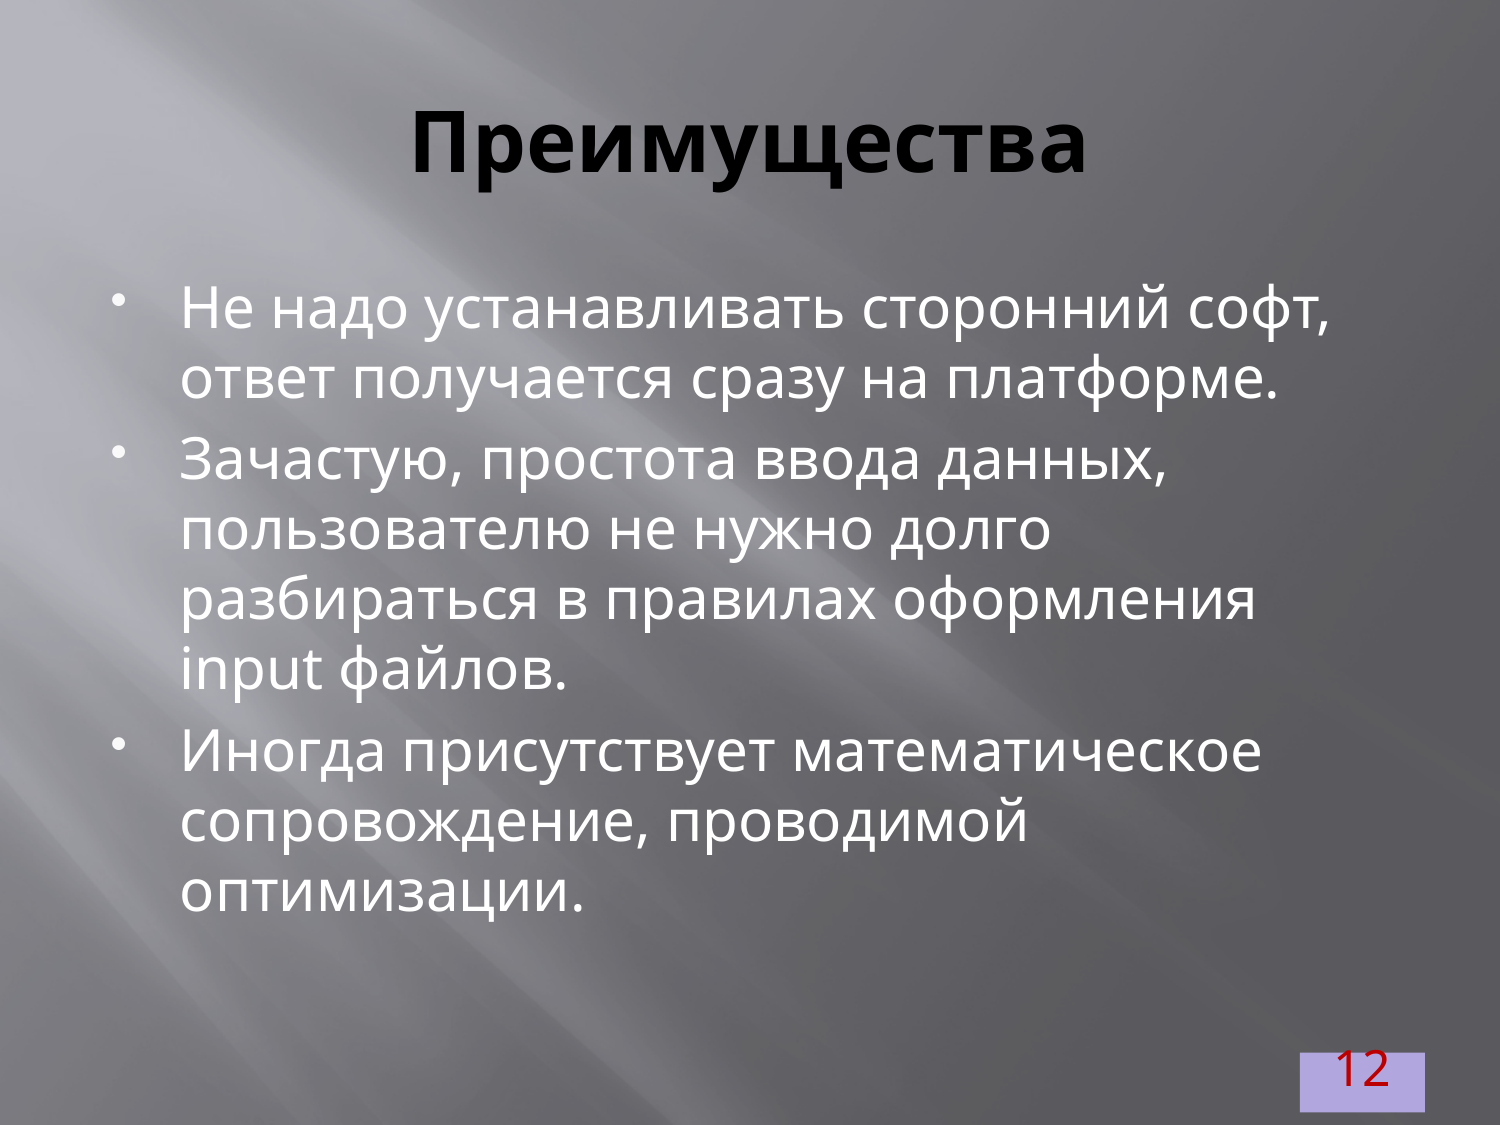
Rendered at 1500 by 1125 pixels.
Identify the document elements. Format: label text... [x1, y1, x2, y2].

title Преимущества [75, 45, 1425, 233]
slide_number 12 [1299, 1052, 1425, 1113]
list Не надо устанавливать сторонний софт, ответ получается сразу на платформе. Зачастую, простота ввода данных, пользователю не нужно долго разбираться в правилах оформления input файлов. Иногда присутствует математическое сопровождение, проводимой оптимизации. [75, 262, 1425, 1035]
